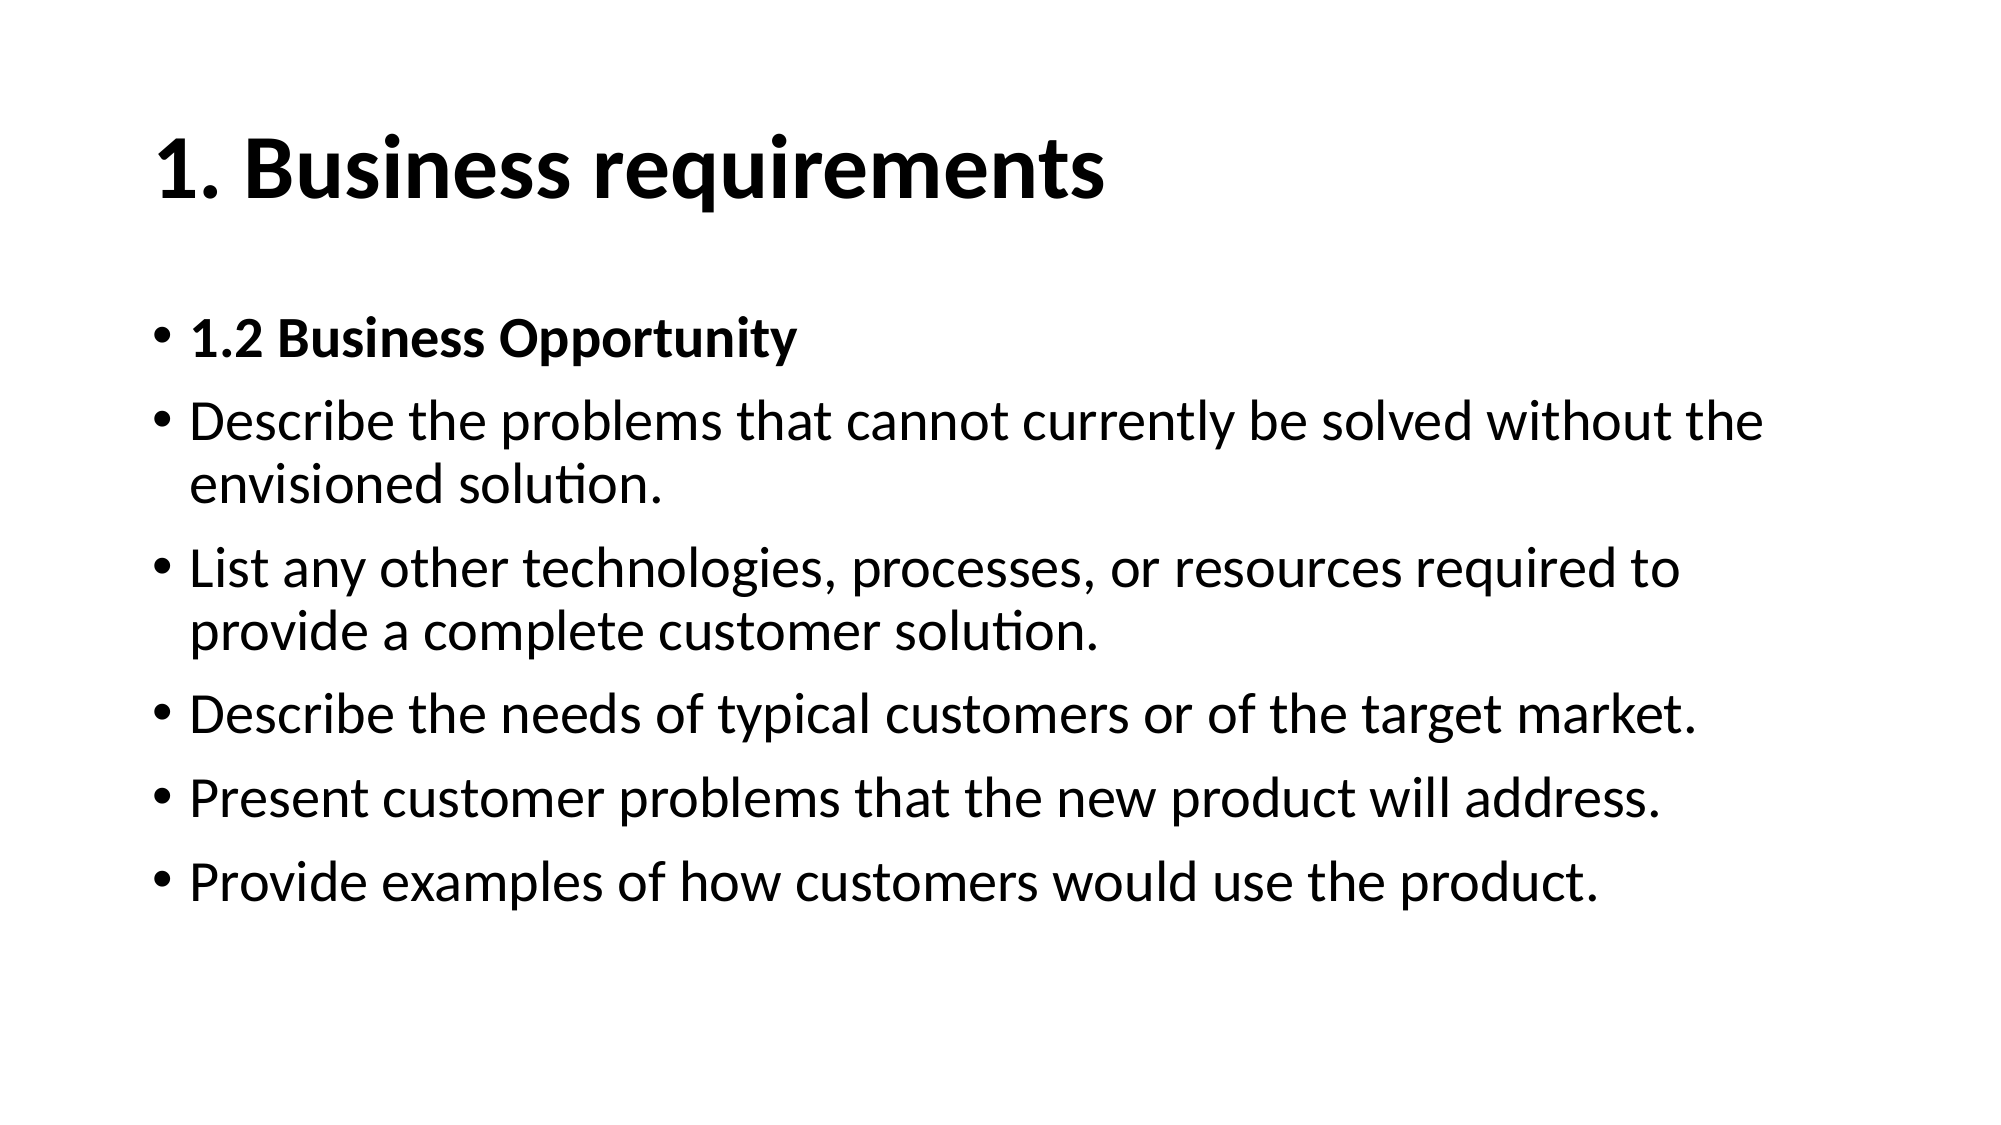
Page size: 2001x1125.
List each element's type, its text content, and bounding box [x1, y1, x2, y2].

text_box 1. Business requirements [137, 59, 1863, 278]
text_box 1.2 Business Opportunity Describe the problems that cannot currently be solved without the envisioned solution. List any other technologies, processes, or resources required to provide a complete customer solution. Describe the needs of typical customers or of the target market. Present customer problems that the new product will address. Provide examples of how customers would use the product. [137, 299, 1863, 1014]
